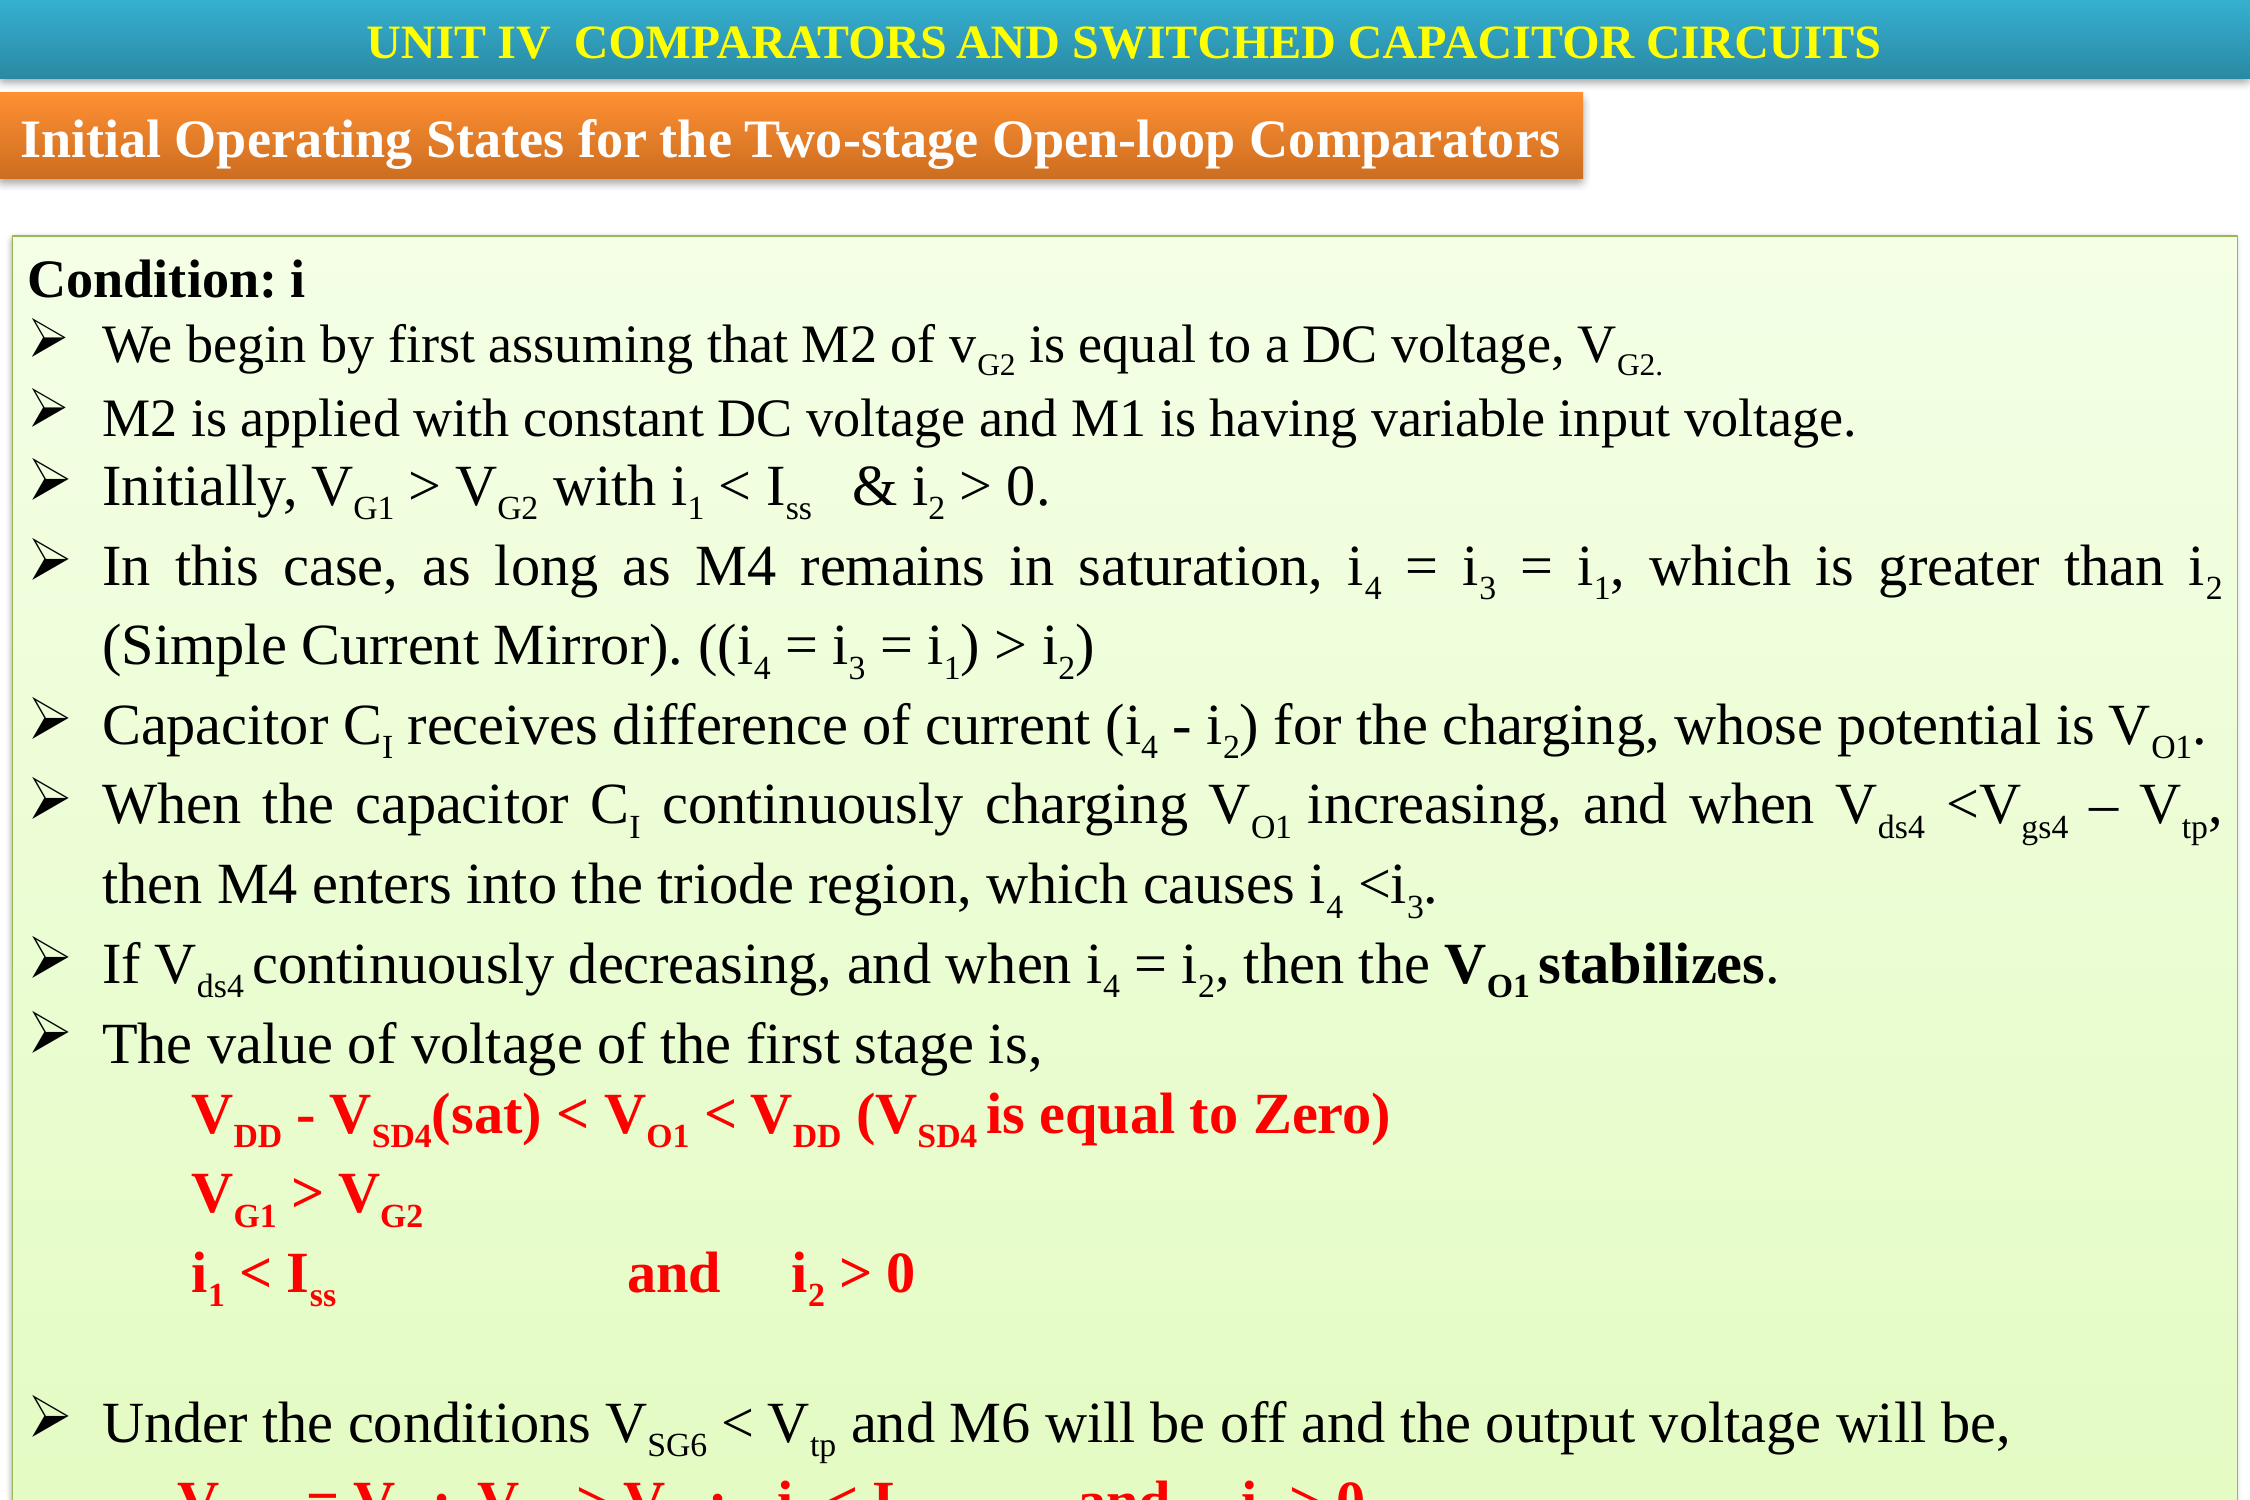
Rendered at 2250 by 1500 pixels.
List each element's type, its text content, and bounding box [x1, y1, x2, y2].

text_box UNIT IV COMPARATORS AND SWITCHED CAPACITOR CIRCUITS [0, 0, 2250, 79]
text_box Condition: i We begin by first assuming that M2 of vG2 is equal to a DC voltage, VG2. M2 is applied with constant DC voltage and M1 is having variable input voltage. Initially, VG1 > VG2 with i1 < Iss & i2 > 0. In this case, as long as M4 remains in saturation, i4 = i3 = i1, which is greater than i2 (Simple Current Mirror). ((i4 = i3 = i1) > i2) Capacitor CI receives difference of current (i4 - i2) for the charging, whose potential is VO1. When the capacitor CI continuously charging VO1 increasing, and when Vds4 <Vgs4 – Vtp, then M4 enters into the triode region, which causes i4 <i3. If Vds4 continuously decreasing, and when i4 = i2, then the VO1 stabilizes. The value of voltage of the first stage is, VDD - VSD4(sat) < VO1 < VDD (VSD4 is equal to Zero) VG1 > VG2 i1 < Iss and i2 > 0 Under the conditions VSG6 < Vtp and M6 will be off and the output voltage will be, VOUT = VSS; VG1 > VG2; i1 < ISS and i2 > 0 [12, 235, 2238, 1500]
text_box Initial Operating States for the Two-stage Open-loop Comparators [0, 92, 1584, 179]
